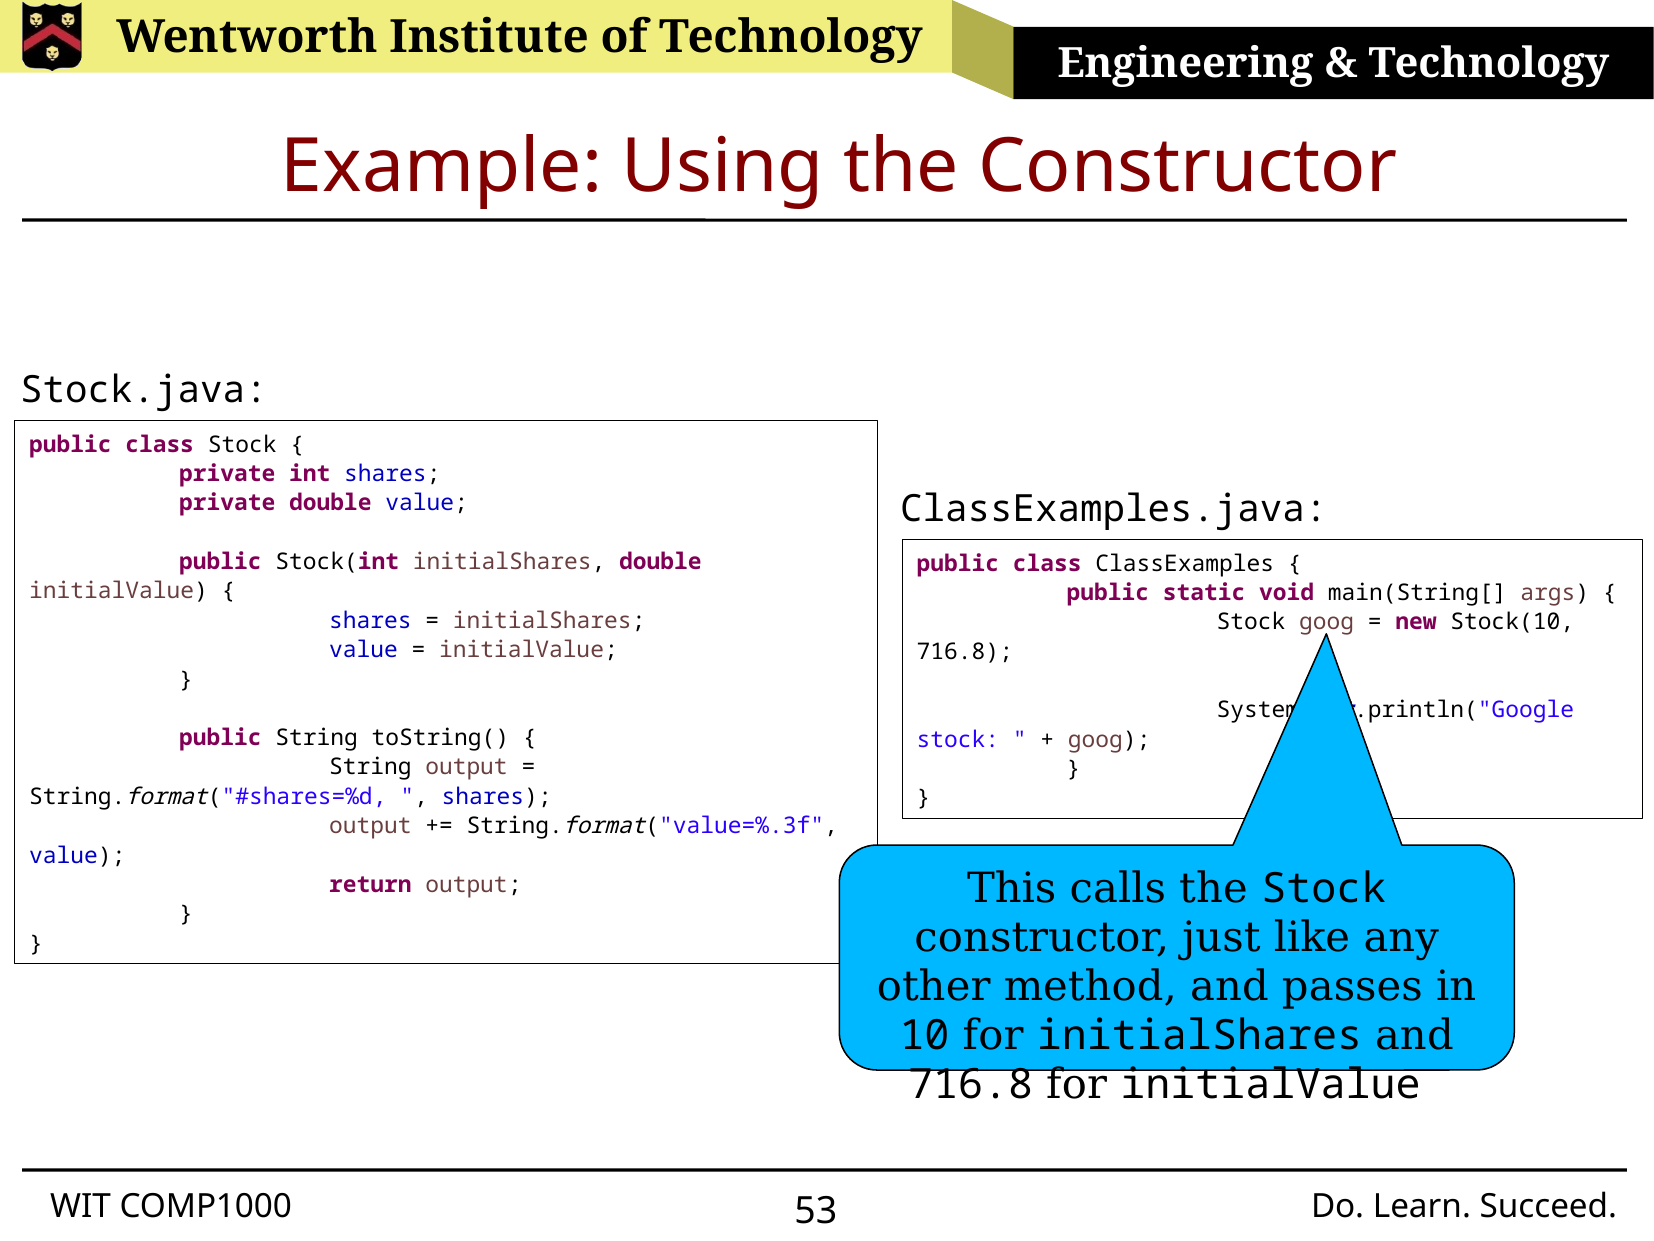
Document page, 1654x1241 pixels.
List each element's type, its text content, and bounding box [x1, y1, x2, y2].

title Example: Using the Constructor [201, 50, 1477, 258]
text_box ClassExamples.java: [885, 479, 1343, 538]
text_box This calls the Stock constructor, just like any other method, and passes in 10 for initialShares and 716.8 for initialValue [839, 633, 1515, 1071]
text_box public class Stock { private int shares; private double value; public Stock(int initialShares, double initialValue) { shares = initialShares; value = initialValue; } public String toString() { String output = String.format("#shares=%d, ", shares); output += String.format("value=%.3f", value); return output; } } [14, 420, 877, 964]
text_box public class ClassExamples { public static void main(String[] args) { Stock goog = new Stock(10, 716.8); System.out.println("Google stock: " + goog); } } [901, 538, 1642, 818]
picture [22, 0, 82, 72]
text_box Stock.java: [5, 360, 283, 420]
